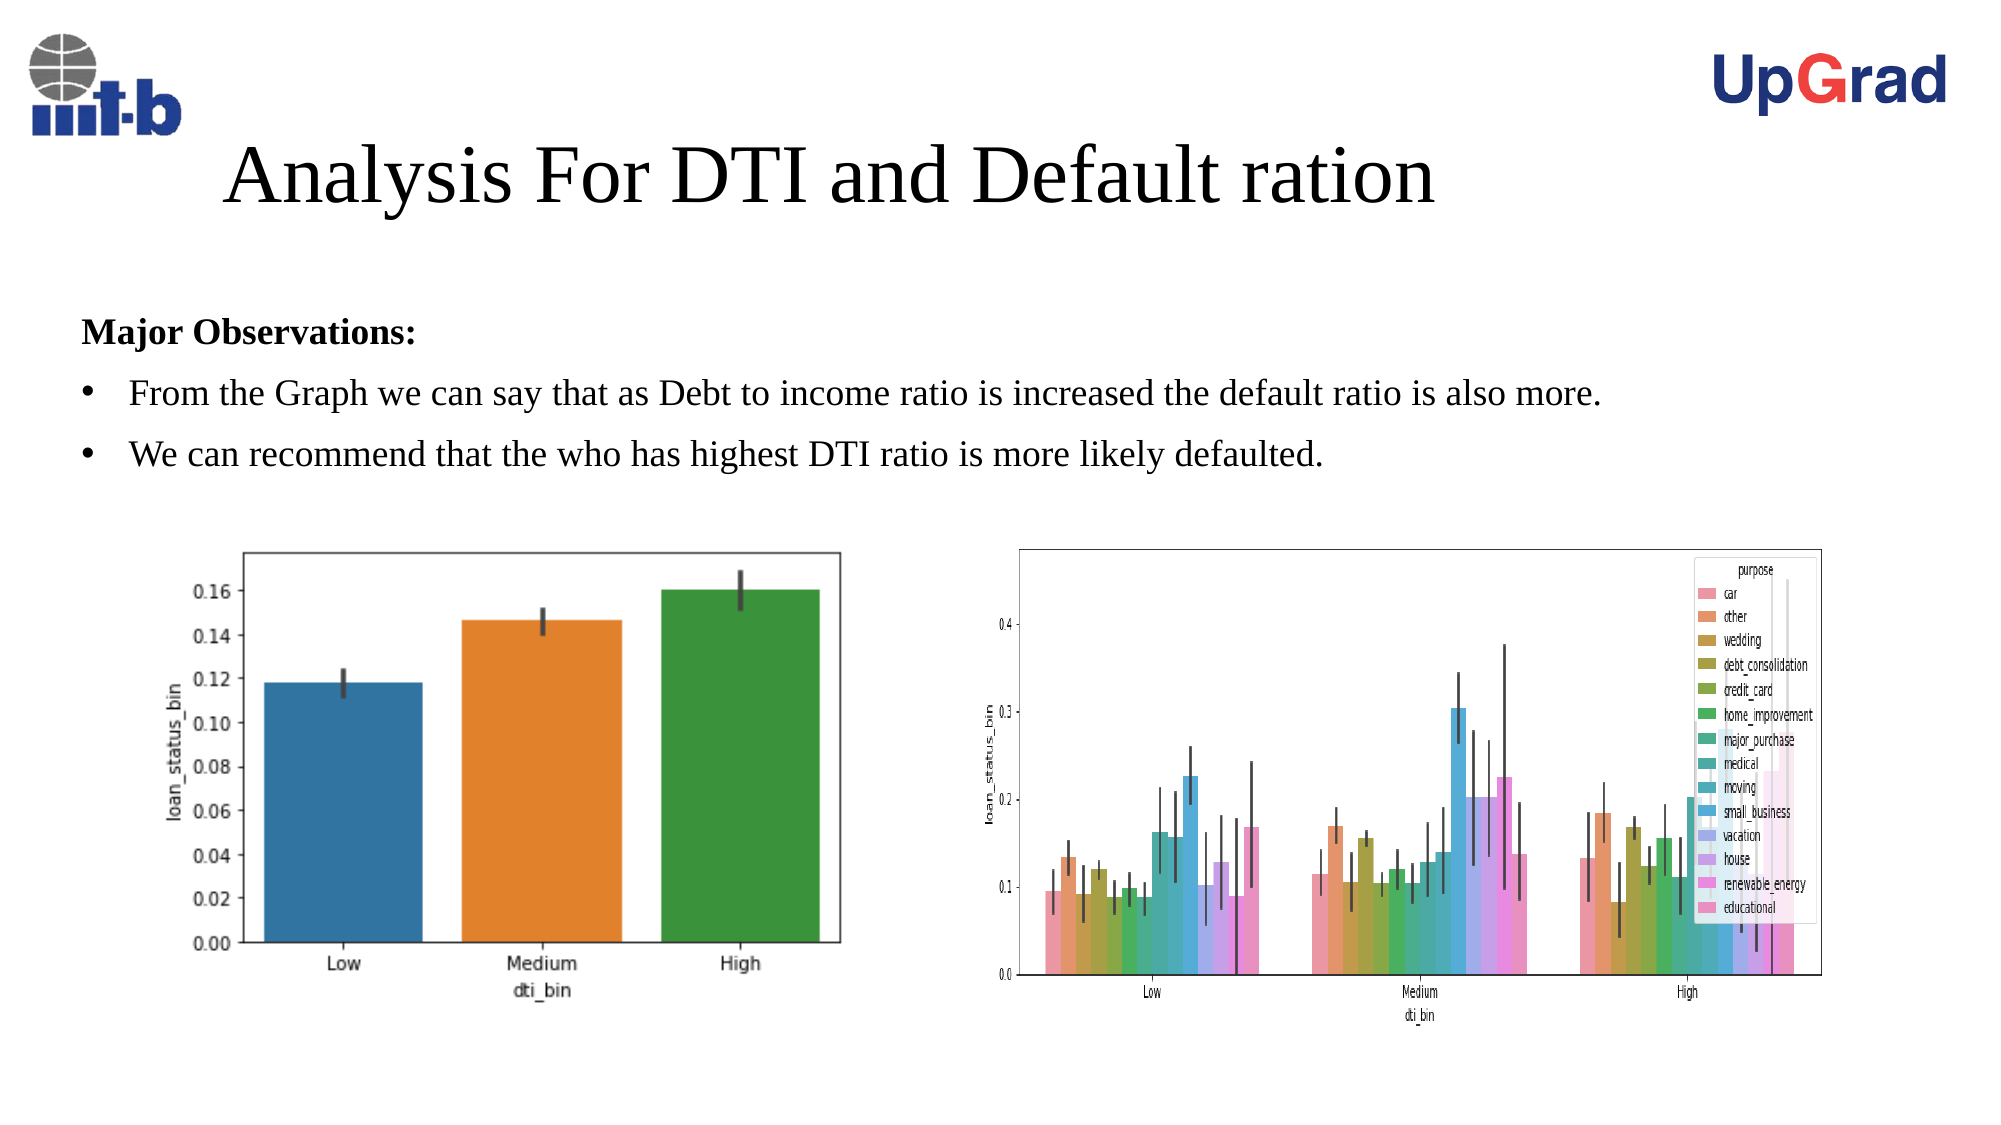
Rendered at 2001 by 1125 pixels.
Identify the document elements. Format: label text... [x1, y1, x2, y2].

list Major Observations: From the Graph we can say that as Debt to income ratio is increased the default ratio is also more. We can recommend that the who has highest DTI ratio is more likely defaulted. [66, 304, 1899, 1017]
picture [0, 29, 208, 163]
title Analysis For DTI and Default ration [186, 104, 1715, 246]
picture [131, 540, 870, 1017]
picture [966, 540, 1834, 1035]
picture [1714, 53, 1952, 116]
